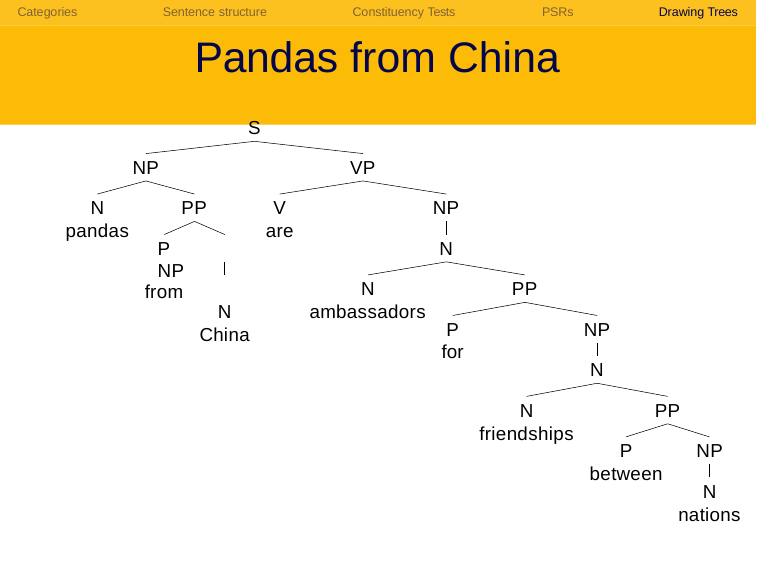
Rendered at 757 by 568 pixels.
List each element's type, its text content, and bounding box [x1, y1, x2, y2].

text_box V are [263, 193, 296, 242]
text_box NP [130, 152, 162, 178]
text_box VP [348, 152, 379, 178]
text_box NP N [430, 193, 462, 259]
text_box P between [587, 436, 665, 485]
text_box N friendships [477, 395, 576, 444]
text_box NP N nations [676, 436, 743, 525]
text_box PP [179, 193, 210, 219]
text_box Categories Sentence structure Constituency Tests PSRs Drawing Trees [17, 1, 741, 19]
text_box NP N [581, 314, 613, 381]
text_box S [245, 112, 264, 138]
text_box N ambassadors [307, 274, 429, 323]
text_box N pandas [63, 193, 132, 242]
text_box P for [439, 314, 466, 363]
title Pandas from China [0, 25, 756, 125]
text_box P NP from N China [142, 233, 253, 345]
text_box PP [509, 274, 540, 300]
text_box PP [652, 395, 683, 421]
